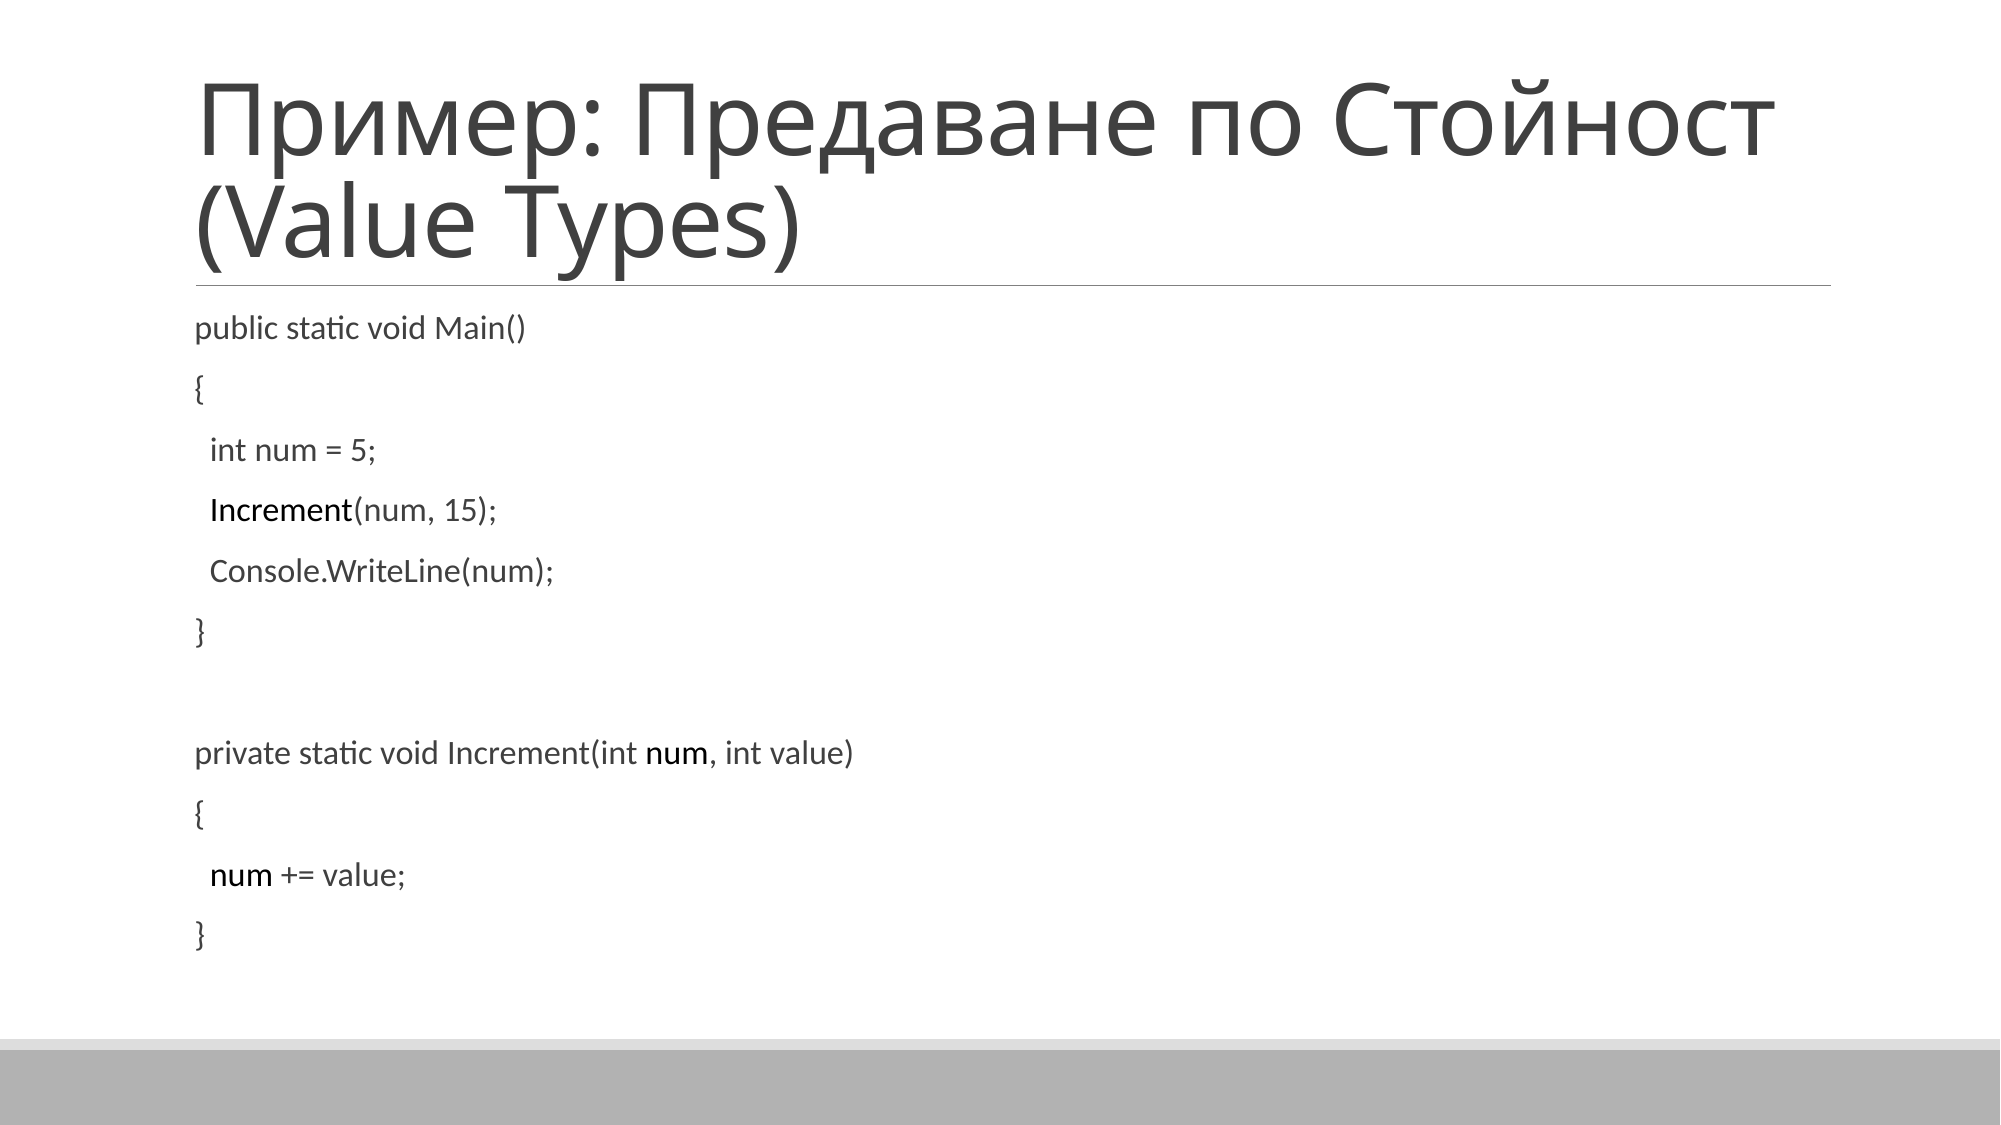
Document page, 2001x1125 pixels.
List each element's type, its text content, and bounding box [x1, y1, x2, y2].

title Пример: Предаване по Стойност (Value Types) [180, 47, 1830, 285]
list public static void Main() { int num = 5; Increment(num, 15); Console.WriteLine(num); } private static void Increment(int num, int value) { num += value; } [180, 302, 1830, 963]
